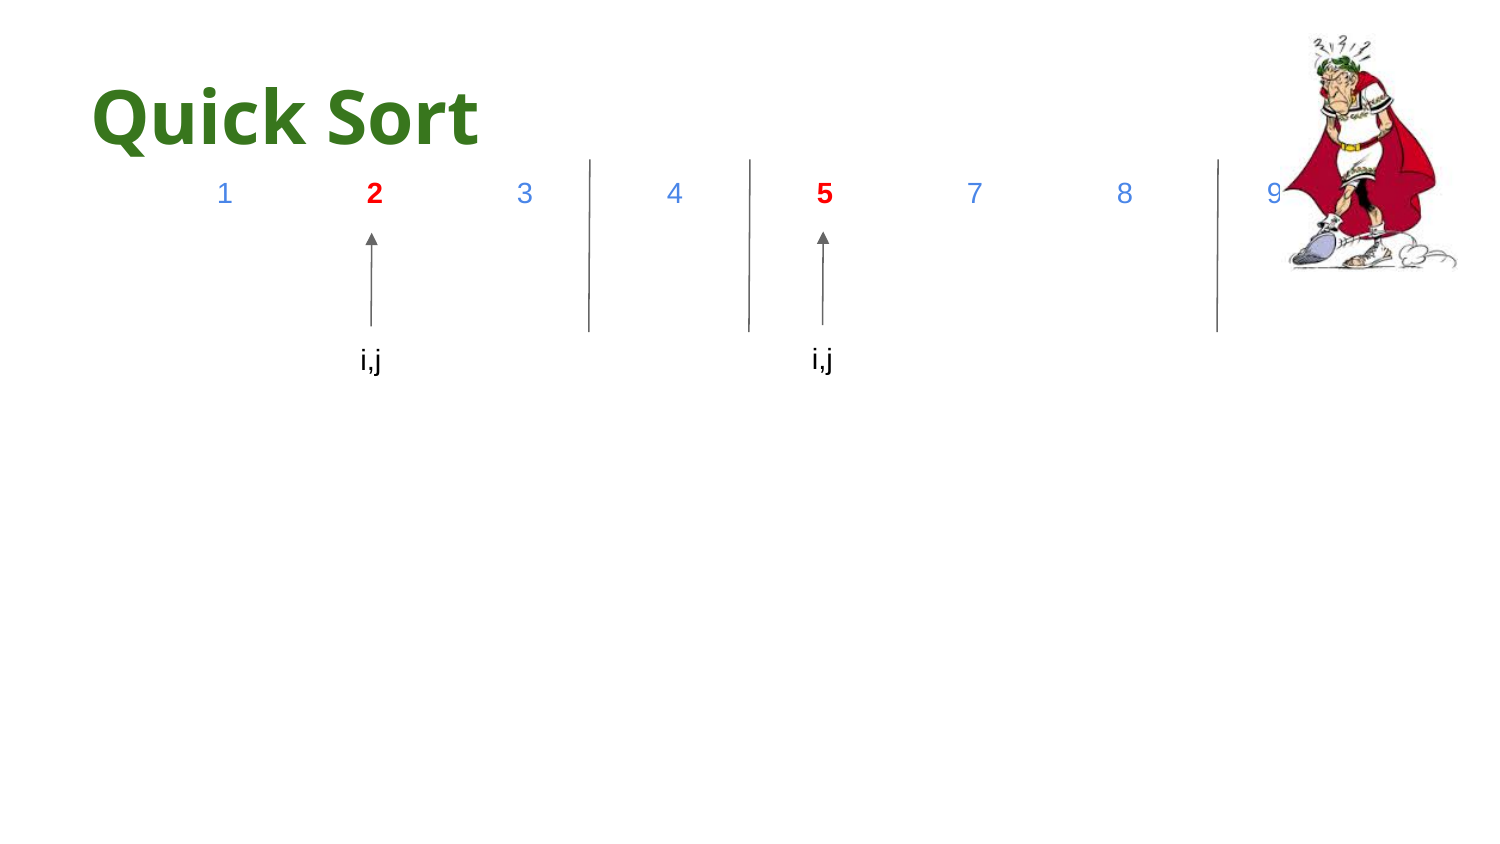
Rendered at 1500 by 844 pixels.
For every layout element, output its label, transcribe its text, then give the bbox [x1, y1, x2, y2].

list 1 2 3 4 5 7 8 9 [75, 159, 1425, 808]
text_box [794, 231, 851, 369]
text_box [343, 232, 399, 370]
title Quick Sort [75, 33, 1279, 159]
picture [1280, 33, 1459, 272]
